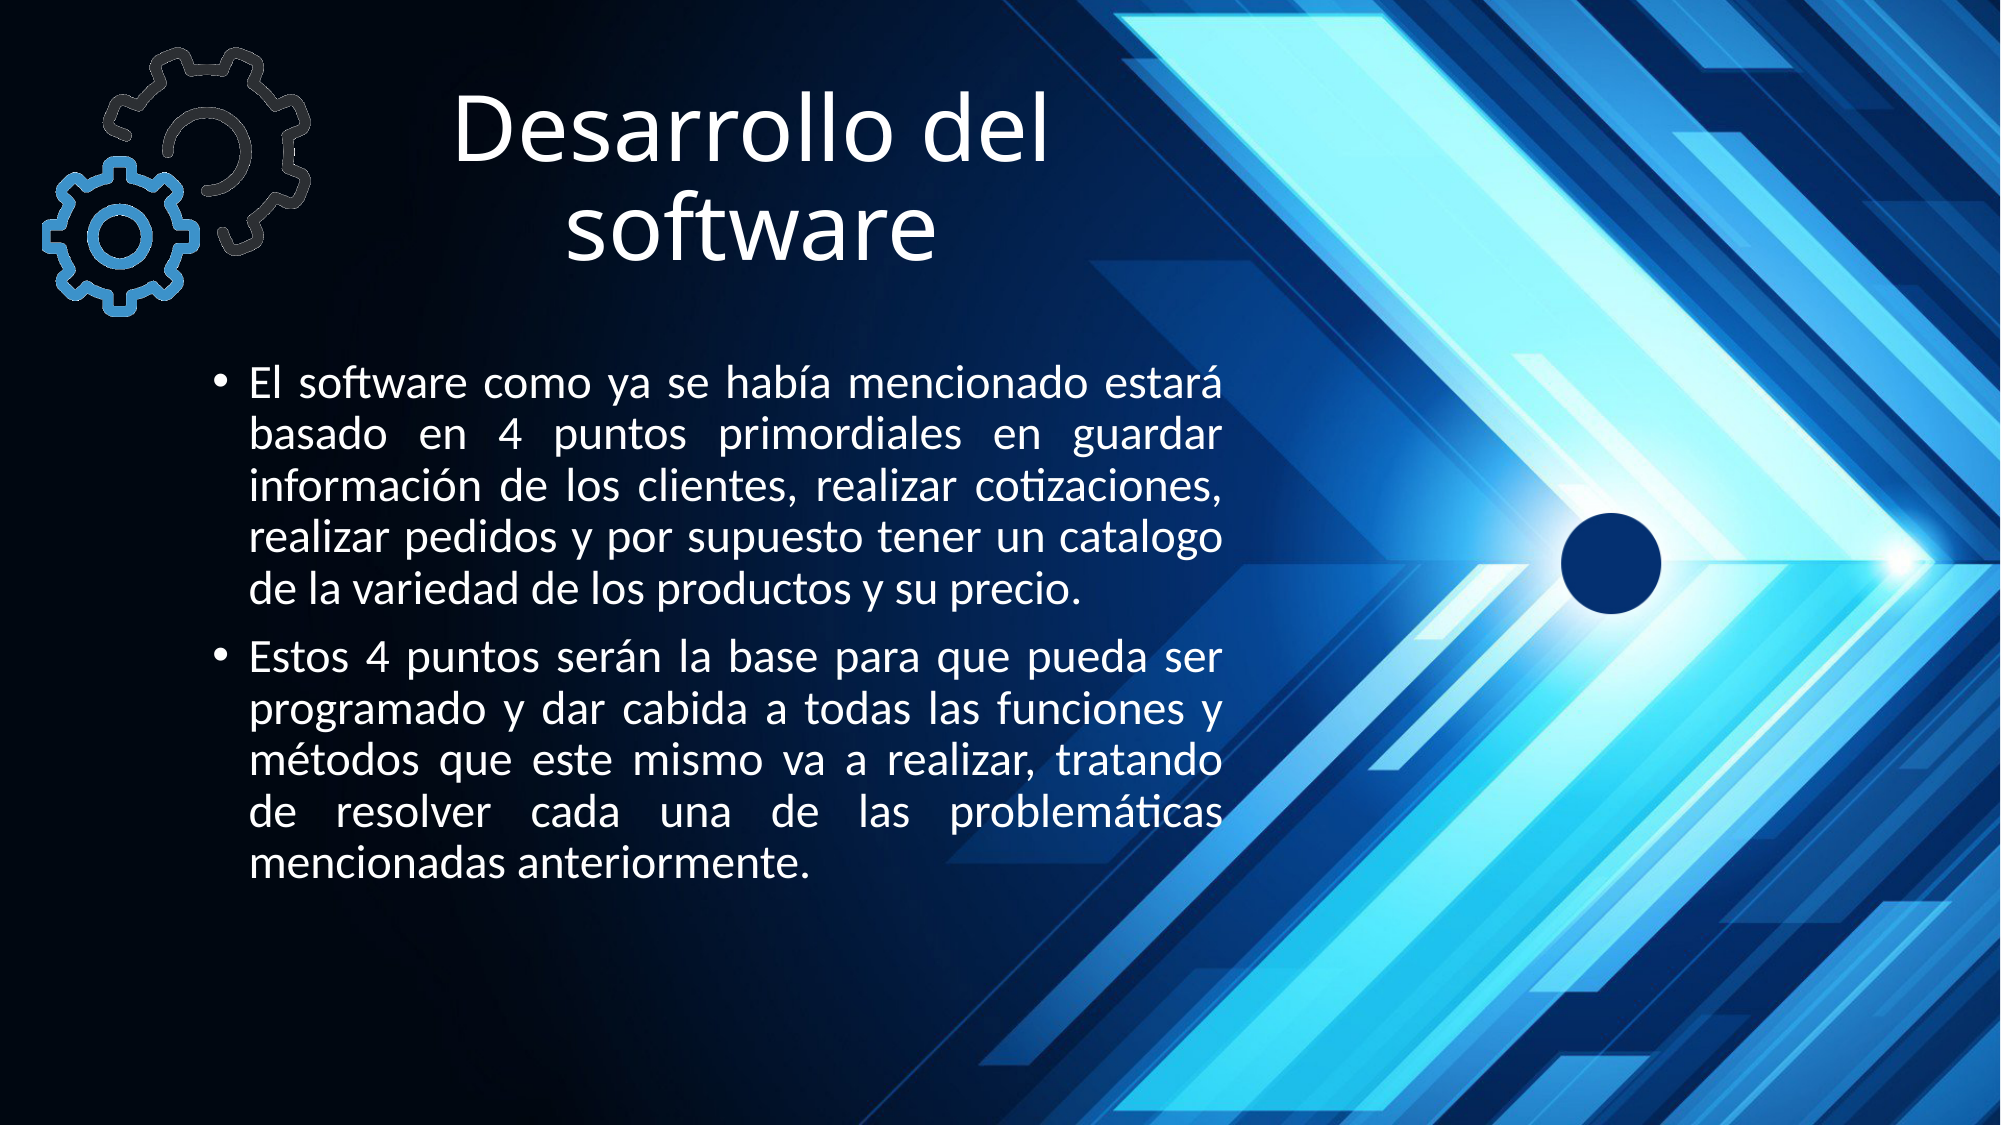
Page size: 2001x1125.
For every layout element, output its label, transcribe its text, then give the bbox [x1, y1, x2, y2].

picture [0, 0, 2001, 1125]
list El software como ya se había mencionado estará basado en 4 puntos primordiales en guardar información de los clientes, realizar cotizaciones, realizar pedidos y por supuesto tener un catalogo de la variedad de los productos y su precio. Estos 4 puntos serán la base para que pueda ser programado y dar cabida a todas las funciones y métodos que este mismo va a realizar, tratando de resolver cada una de las problemáticas mencionadas anteriormente. [197, 349, 1240, 907]
title Desarrollo del software [313, 79, 1212, 283]
